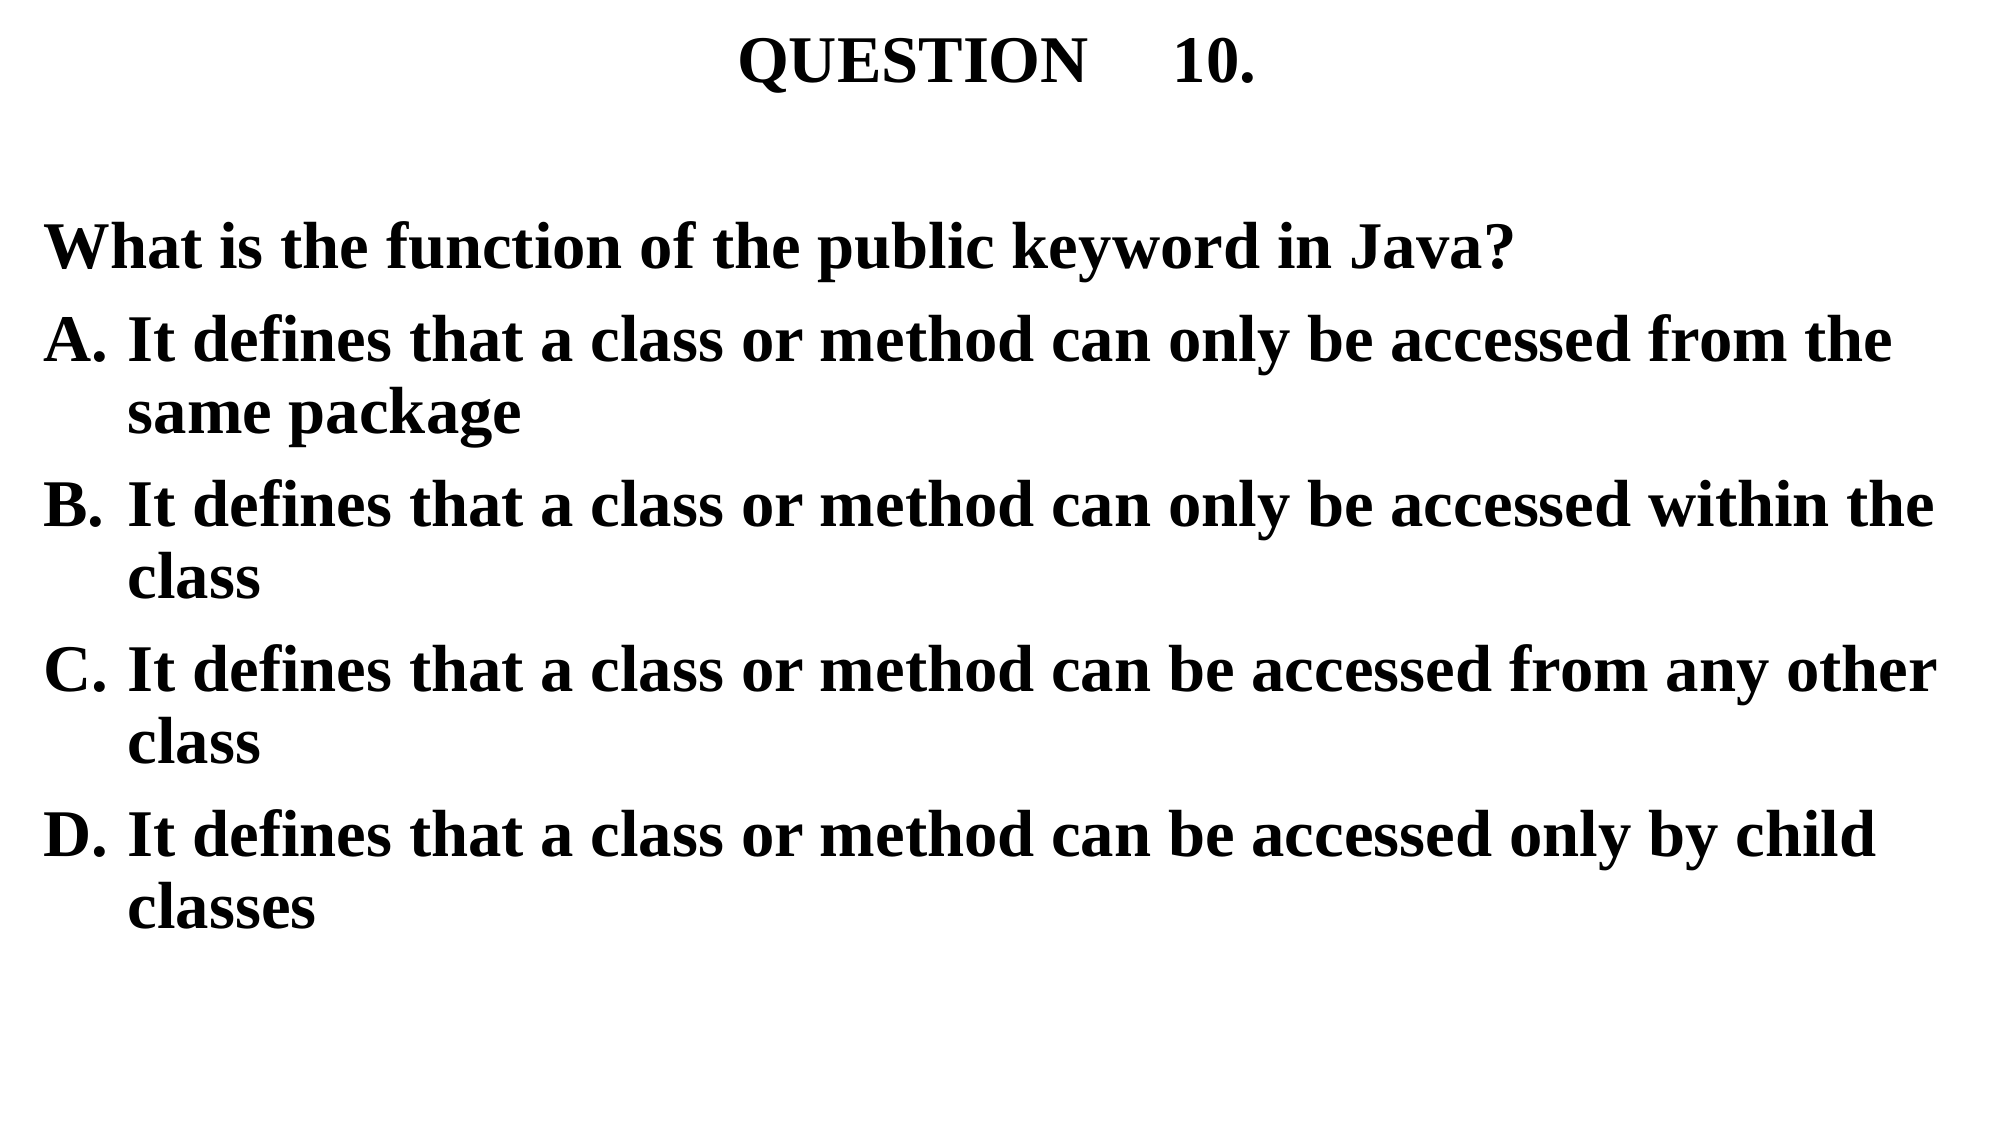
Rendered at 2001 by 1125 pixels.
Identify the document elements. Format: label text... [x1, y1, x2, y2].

subtitle QUESTION 10. What is the function of the public keyword in Java? It defines that a class or method can only be accessed from the same package It defines that a class or method can only be accessed within the class It defines that a class or method can be accessed from any other class It defines that a class or method can be accessed only by child classes [28, 17, 1983, 1125]
